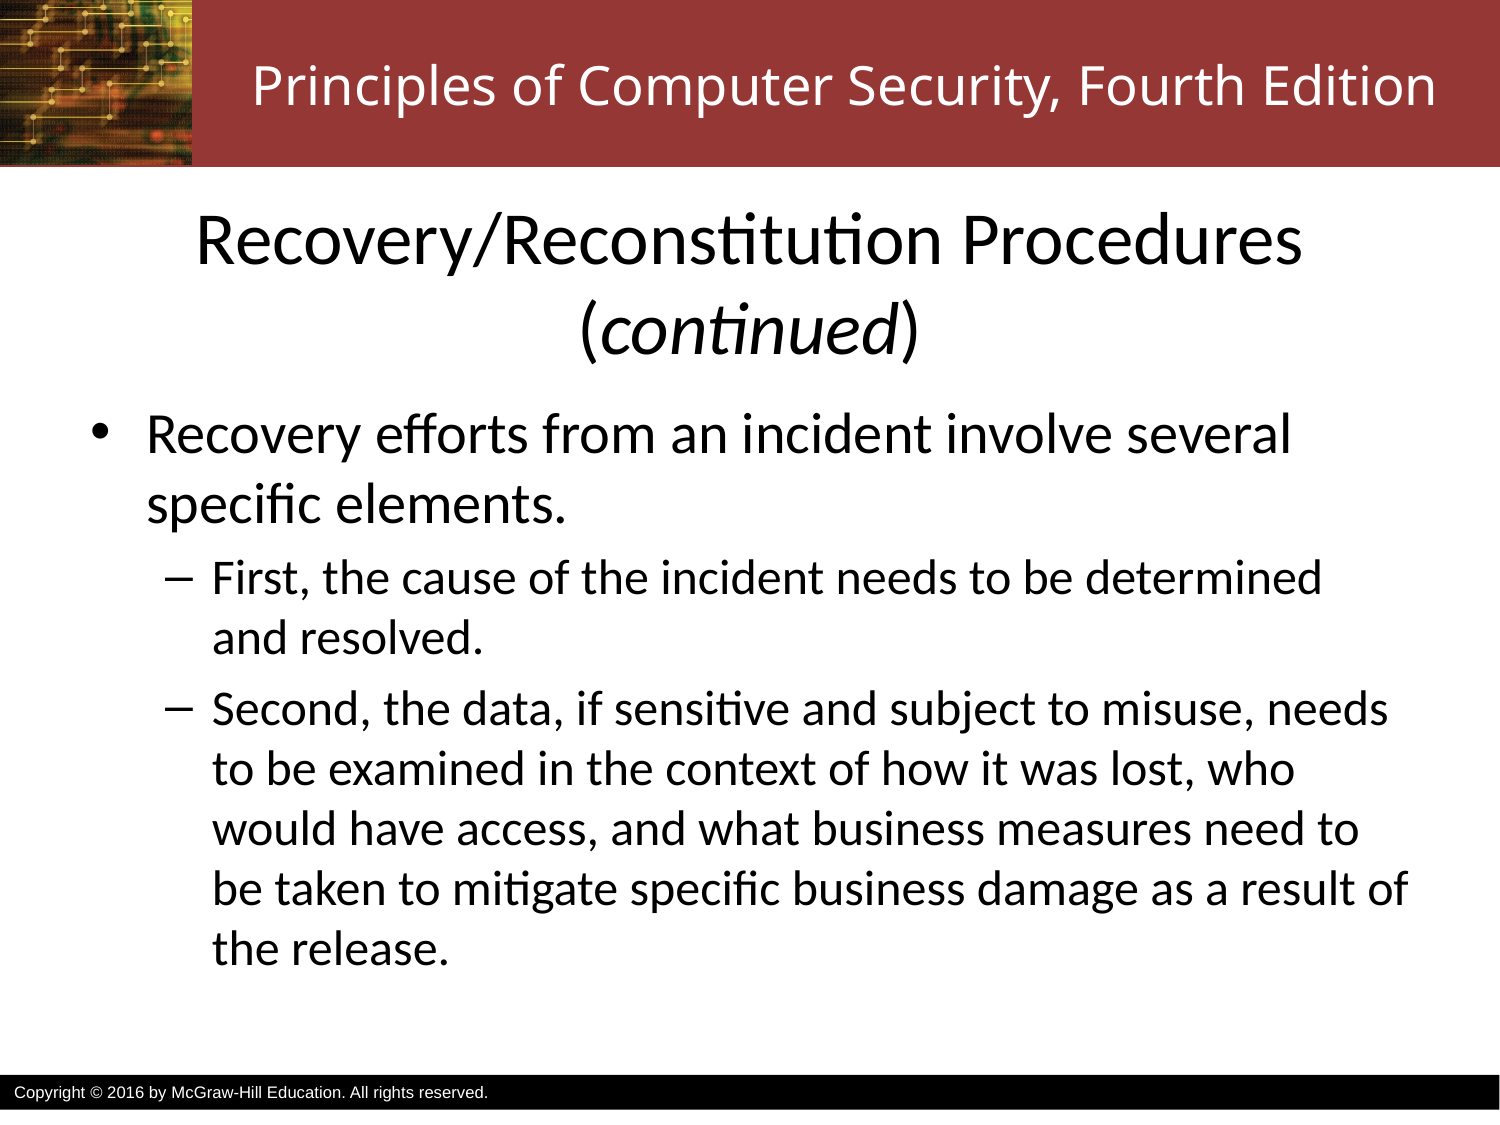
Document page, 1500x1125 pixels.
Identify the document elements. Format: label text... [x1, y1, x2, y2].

picture [0, 0, 192, 165]
list Recovery efforts from an incident involve several specific elements. First, the cause of the incident needs to be determined and resolved. Second, the data, if sensitive and subject to misuse, needs to be examined in the context of how it was lost, who would have access, and what business measures need to be taken to mitigate specific business damage as a result of the release. [75, 387, 1425, 1005]
title Recovery/Reconstitution Procedures (continued) [75, 181, 1425, 375]
